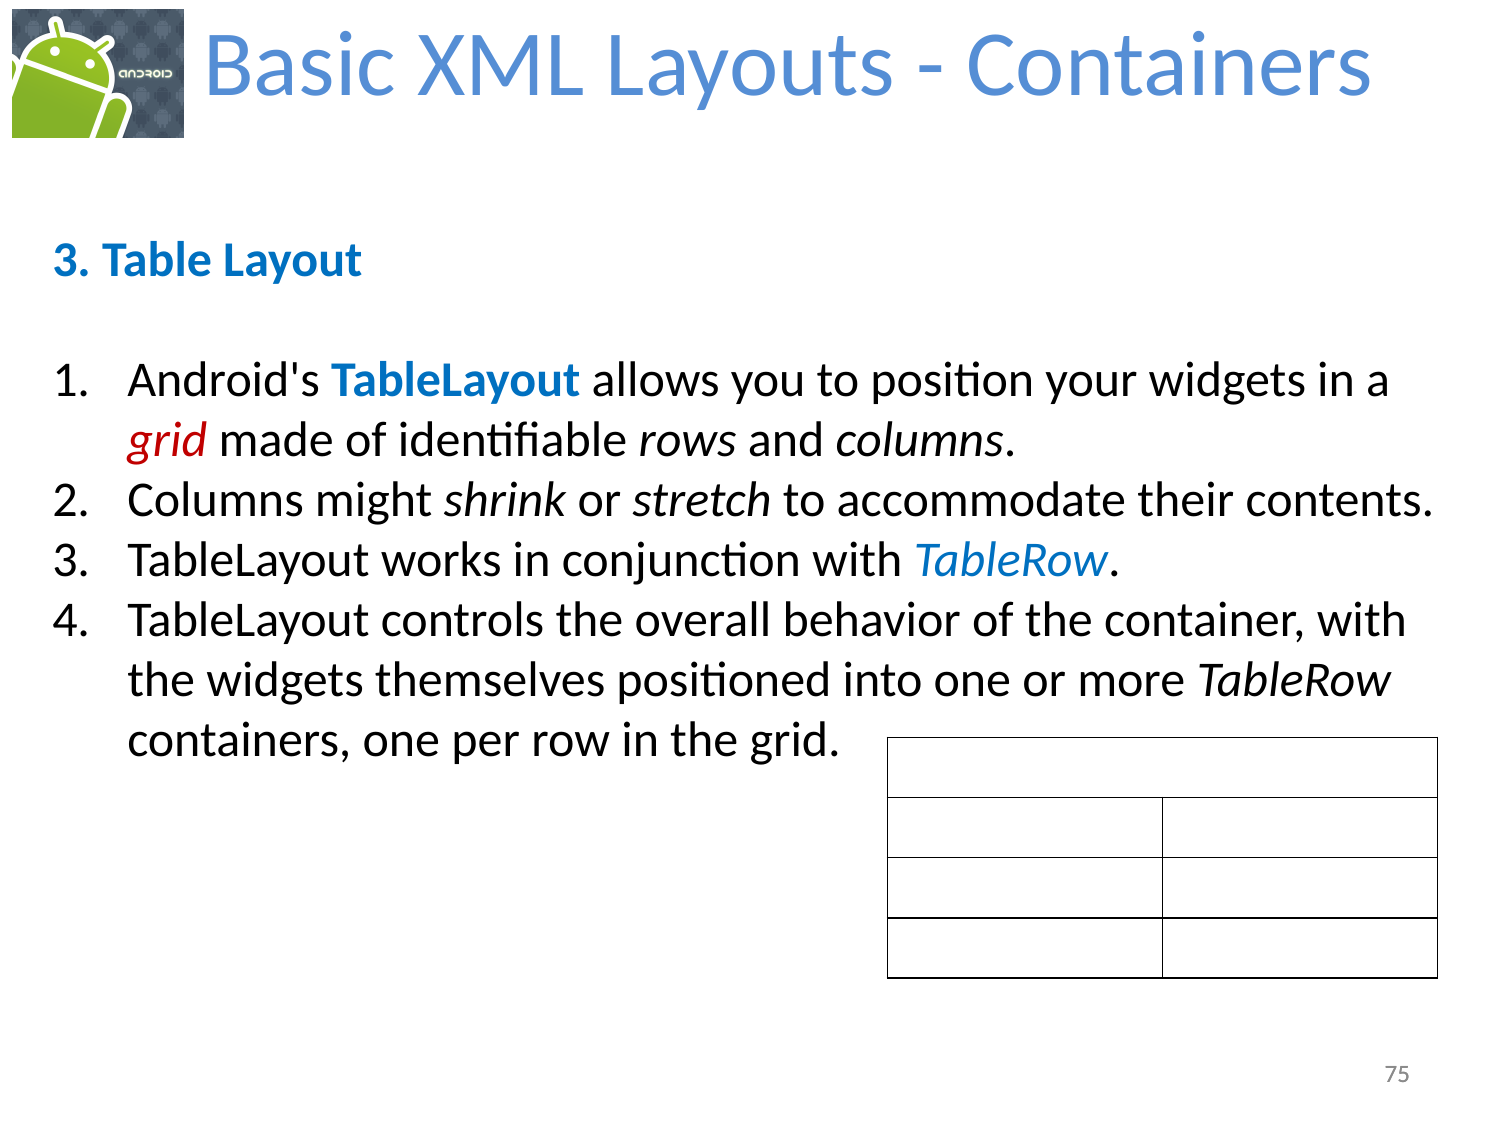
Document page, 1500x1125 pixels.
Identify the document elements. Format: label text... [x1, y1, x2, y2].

table_cell [888, 798, 1162, 857]
table_cell [1163, 798, 1437, 857]
text_box 3. Table Layout Android's TableLayout allows you to position your widgets in a grid made of identifiable rows and columns. Columns might shrink or stretch to accommodate their contents. TableLayout works in conjunction with TableRow. TableLayout controls the overall behavior of the container, with the widgets themselves positioned into one or more TableRow containers, one per row in the grid. [37, 218, 1450, 774]
picture [12, 9, 184, 138]
text_box Basic XML Layouts - Containers [49, 7, 1400, 150]
table_cell [1163, 919, 1437, 977]
text_box 75 [1074, 1042, 1425, 1103]
table_cell [888, 858, 1162, 917]
table_cell [1163, 858, 1437, 917]
table_header [888, 738, 1437, 797]
table_cell [888, 919, 1162, 977]
